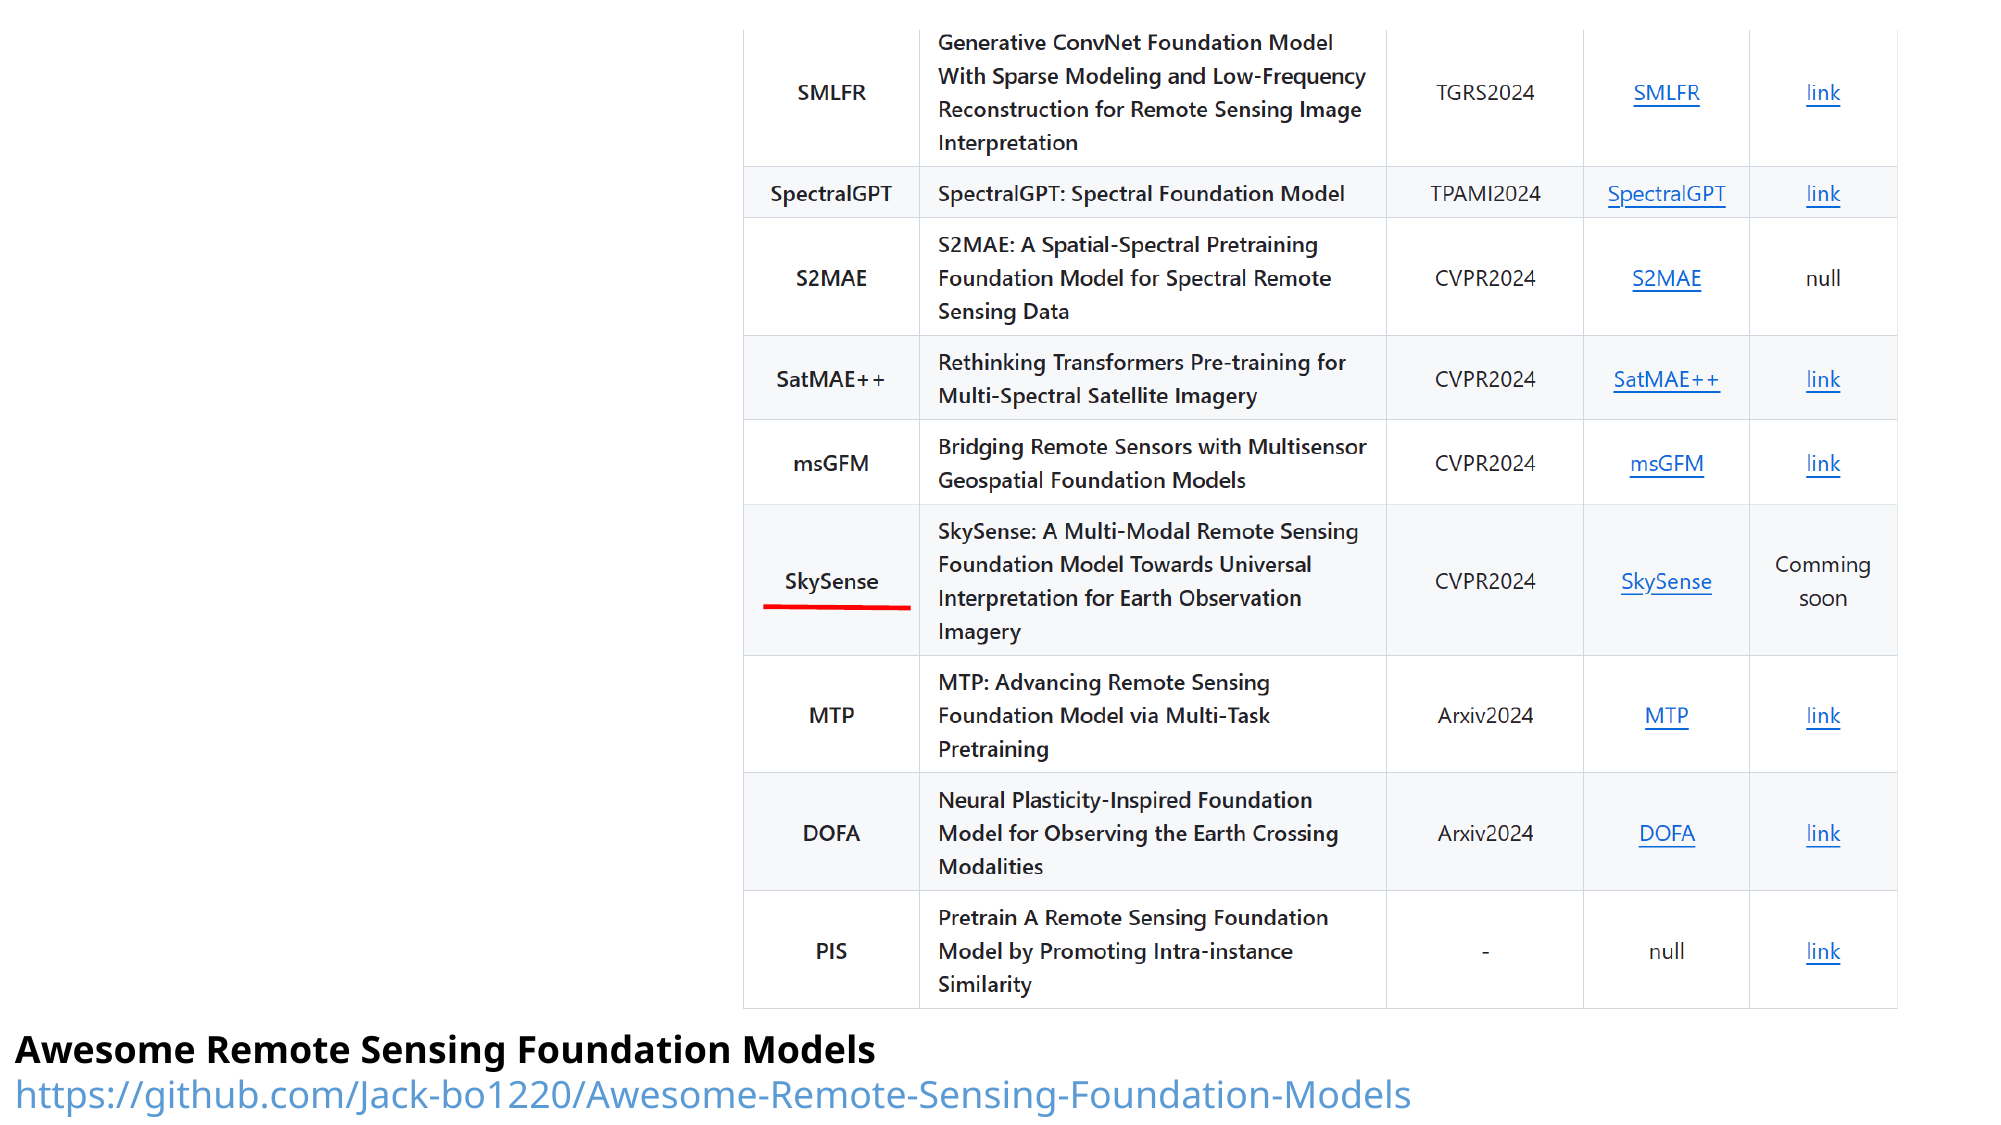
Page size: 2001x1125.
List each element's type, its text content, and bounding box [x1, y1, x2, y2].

text_box Awesome Remote Sensing Foundation Models https://github.com/Jack-bo1220/Awesome-Remote-Sensing-Foundation-Models [0, 1018, 1717, 1124]
picture [722, 30, 1922, 1019]
